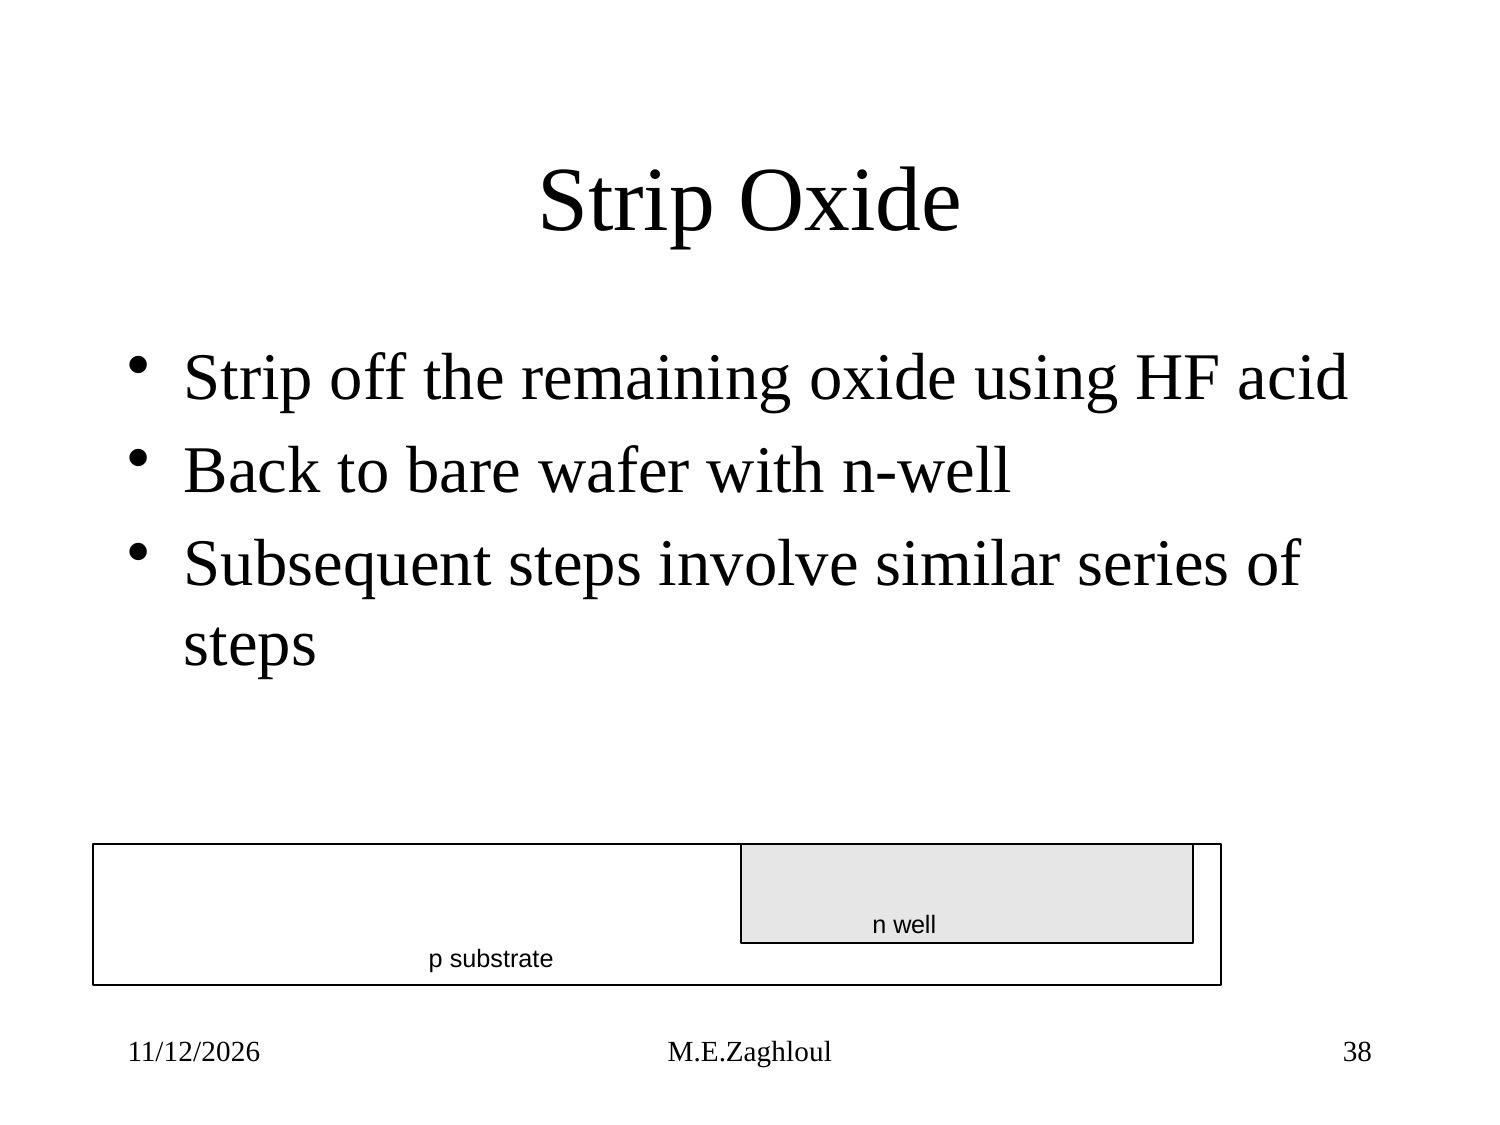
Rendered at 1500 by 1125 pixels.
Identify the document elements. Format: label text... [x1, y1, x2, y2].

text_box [87, 837, 1426, 996]
list Strip off the remaining oxide using HF acid Back to bare wafer with n-well Subsequent steps involve similar series of steps [112, 324, 1388, 835]
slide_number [112, 1024, 426, 1101]
footer M.E.Zaghloul [512, 1024, 988, 1101]
title Strip Oxide [112, 99, 1388, 288]
slide_number 38 [1074, 1024, 1388, 1101]
